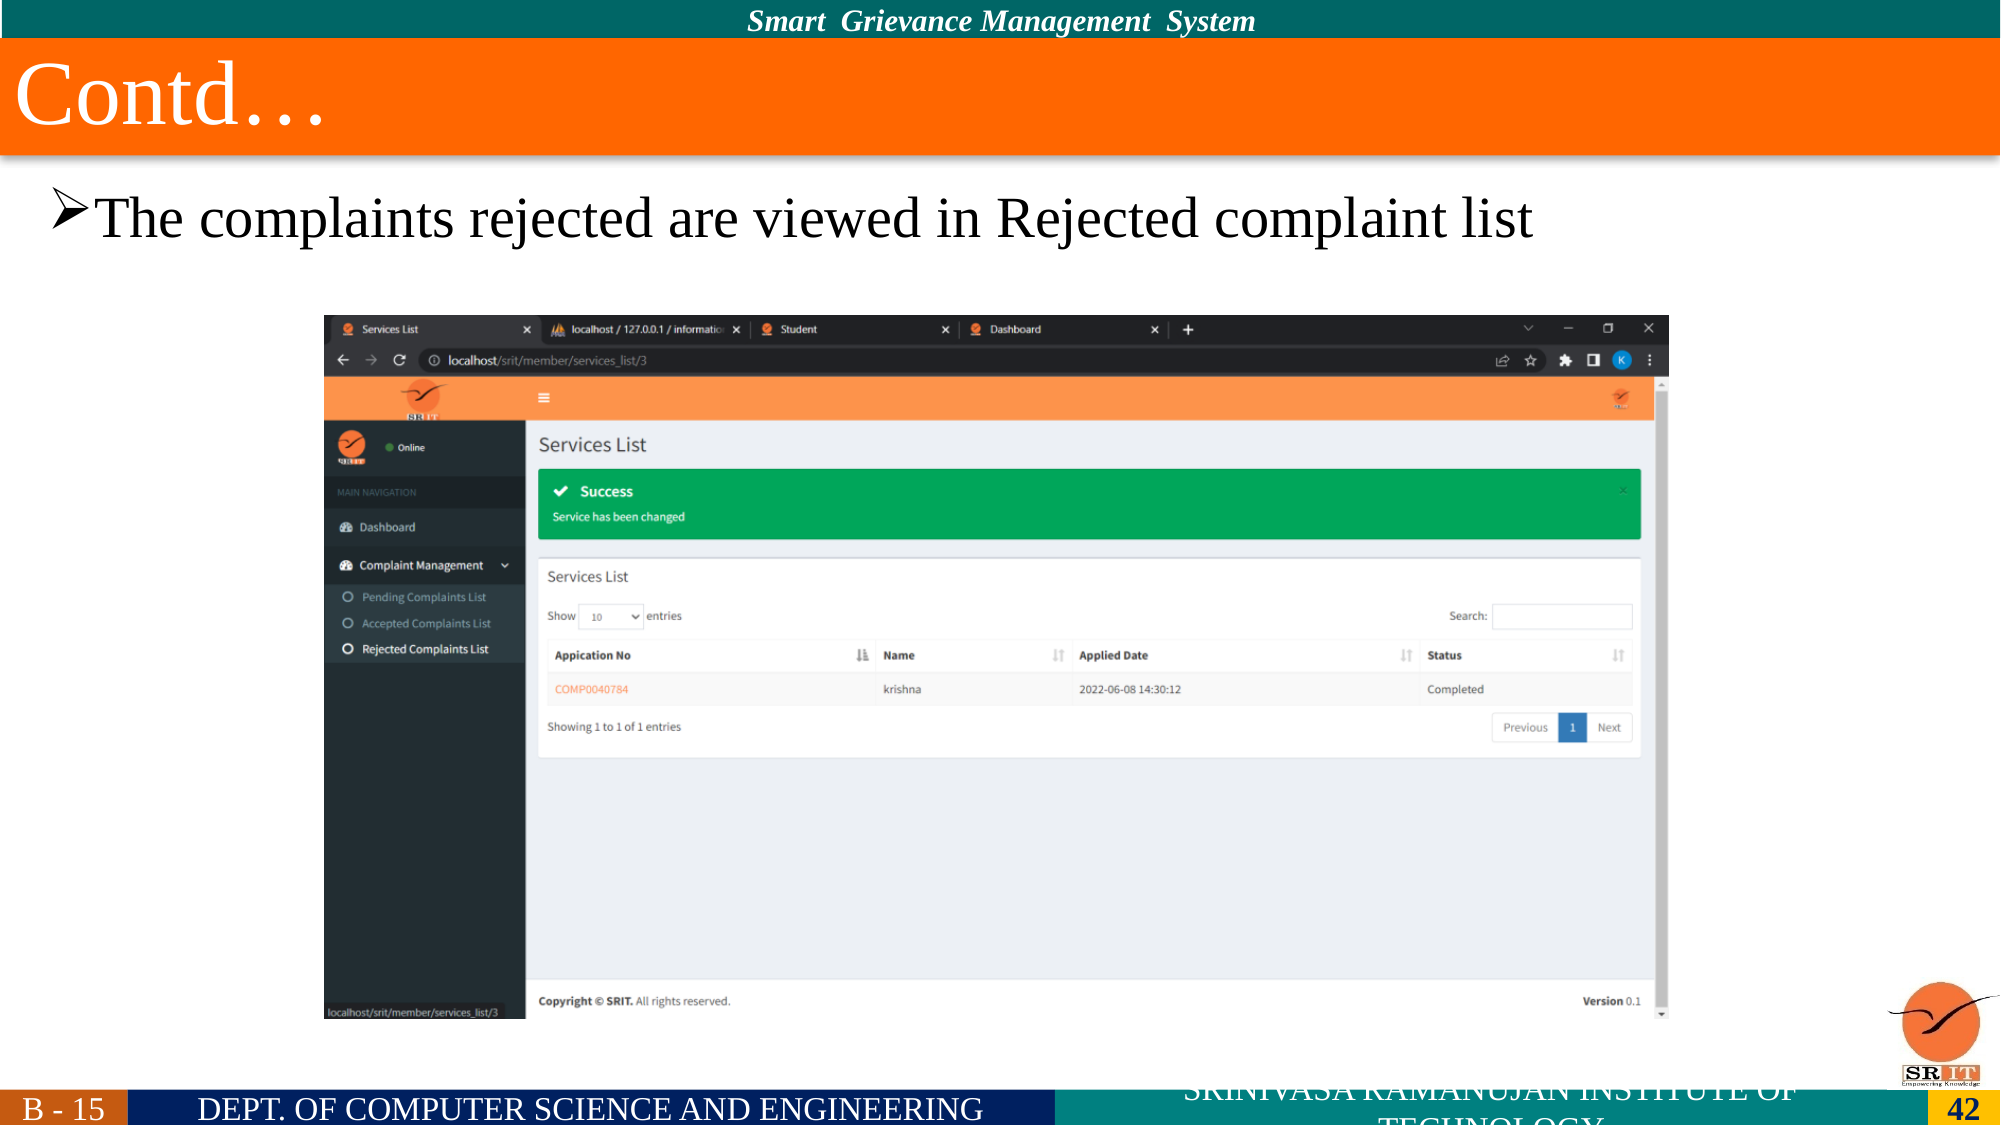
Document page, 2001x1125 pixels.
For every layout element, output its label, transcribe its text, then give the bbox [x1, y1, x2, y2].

list The complaints rejected are viewed in Rejected complaint list [32, 179, 1965, 1065]
title Contd… [0, 38, 2000, 156]
picture [1887, 977, 2000, 1090]
picture [324, 315, 1669, 1019]
